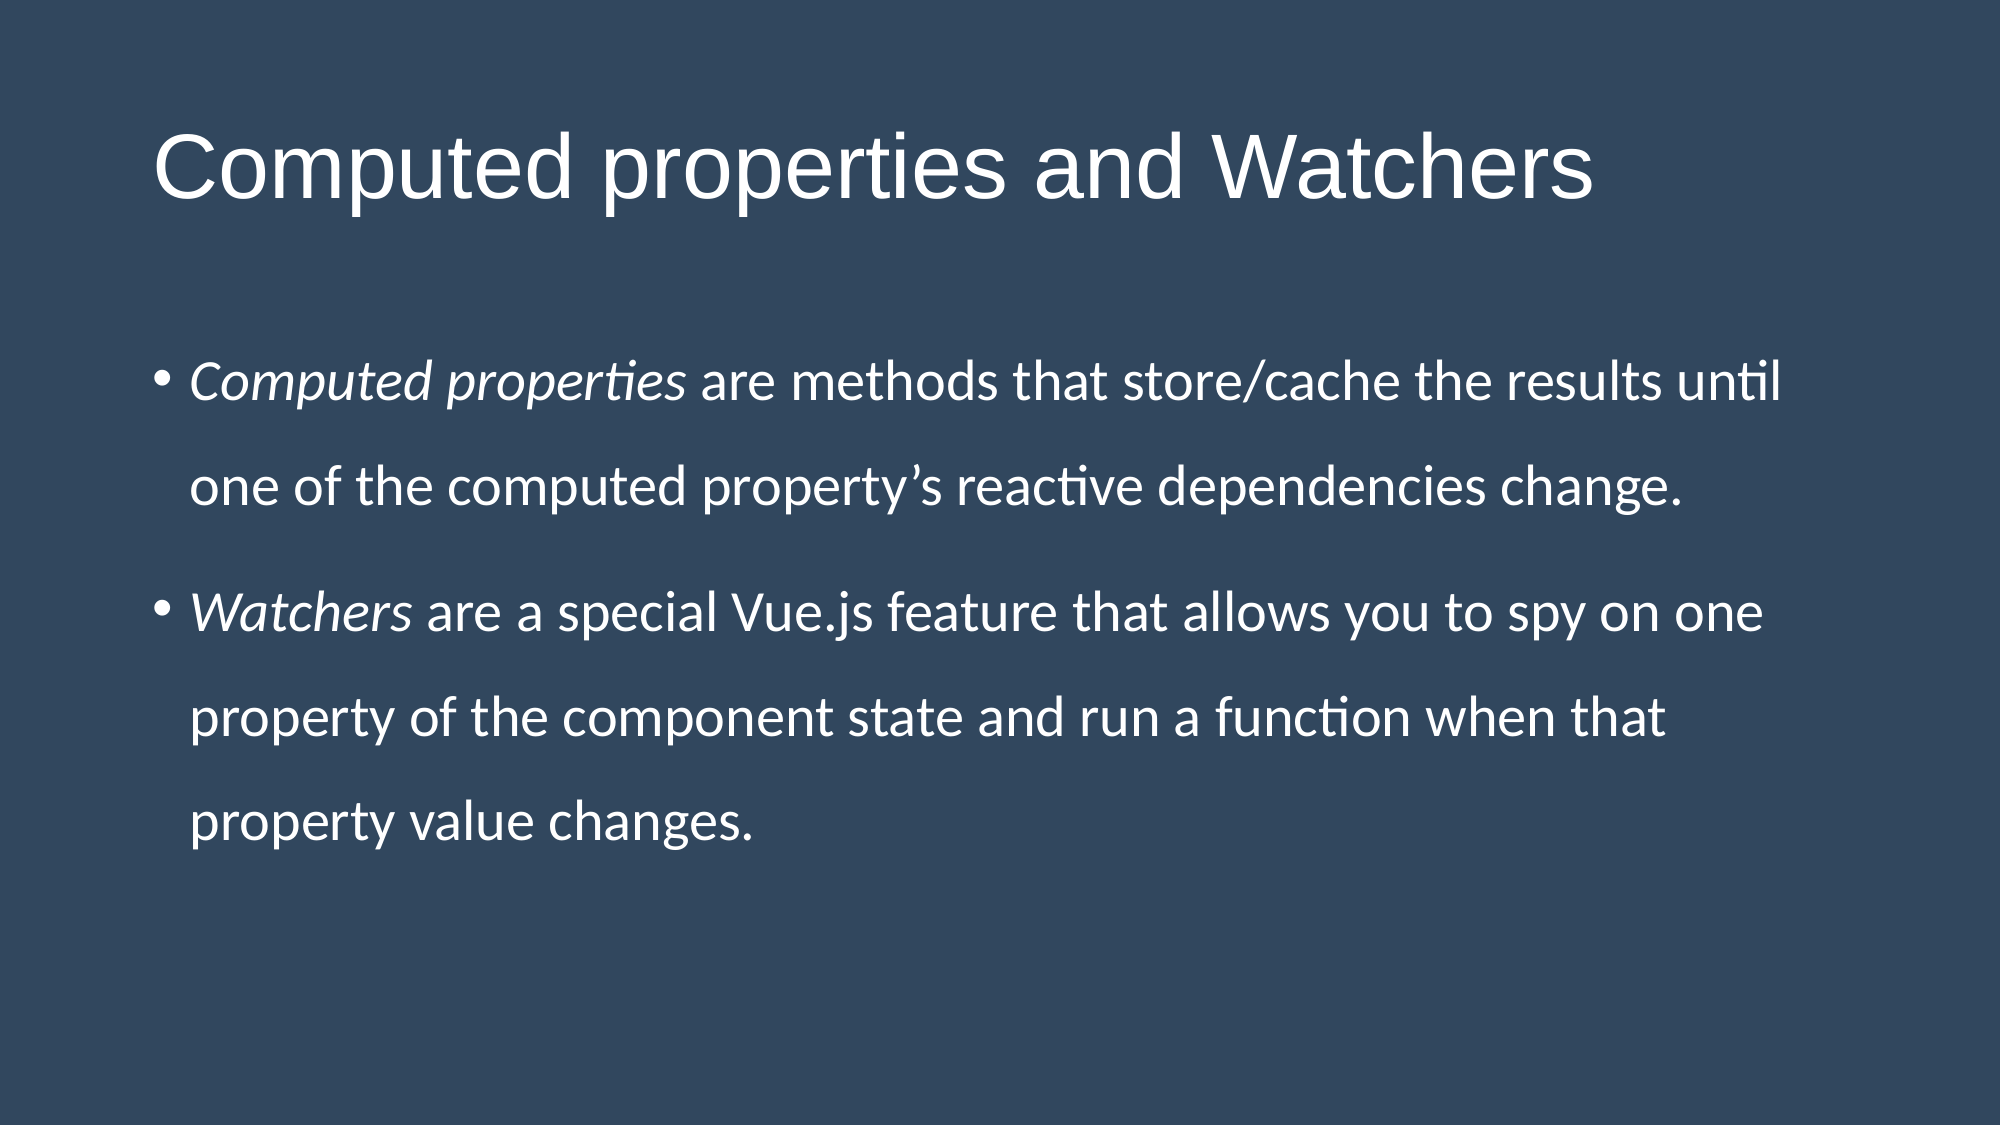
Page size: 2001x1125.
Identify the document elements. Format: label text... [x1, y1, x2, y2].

title Computed properties and Watchers [137, 59, 1863, 278]
list Computed properties are methods that store/cache the results until one of the computed property’s reactive dependencies change. Watchers are a special Vue.js feature that allows you to spy on one property of the component state and run a function when that property value changes. [137, 299, 1863, 1014]
